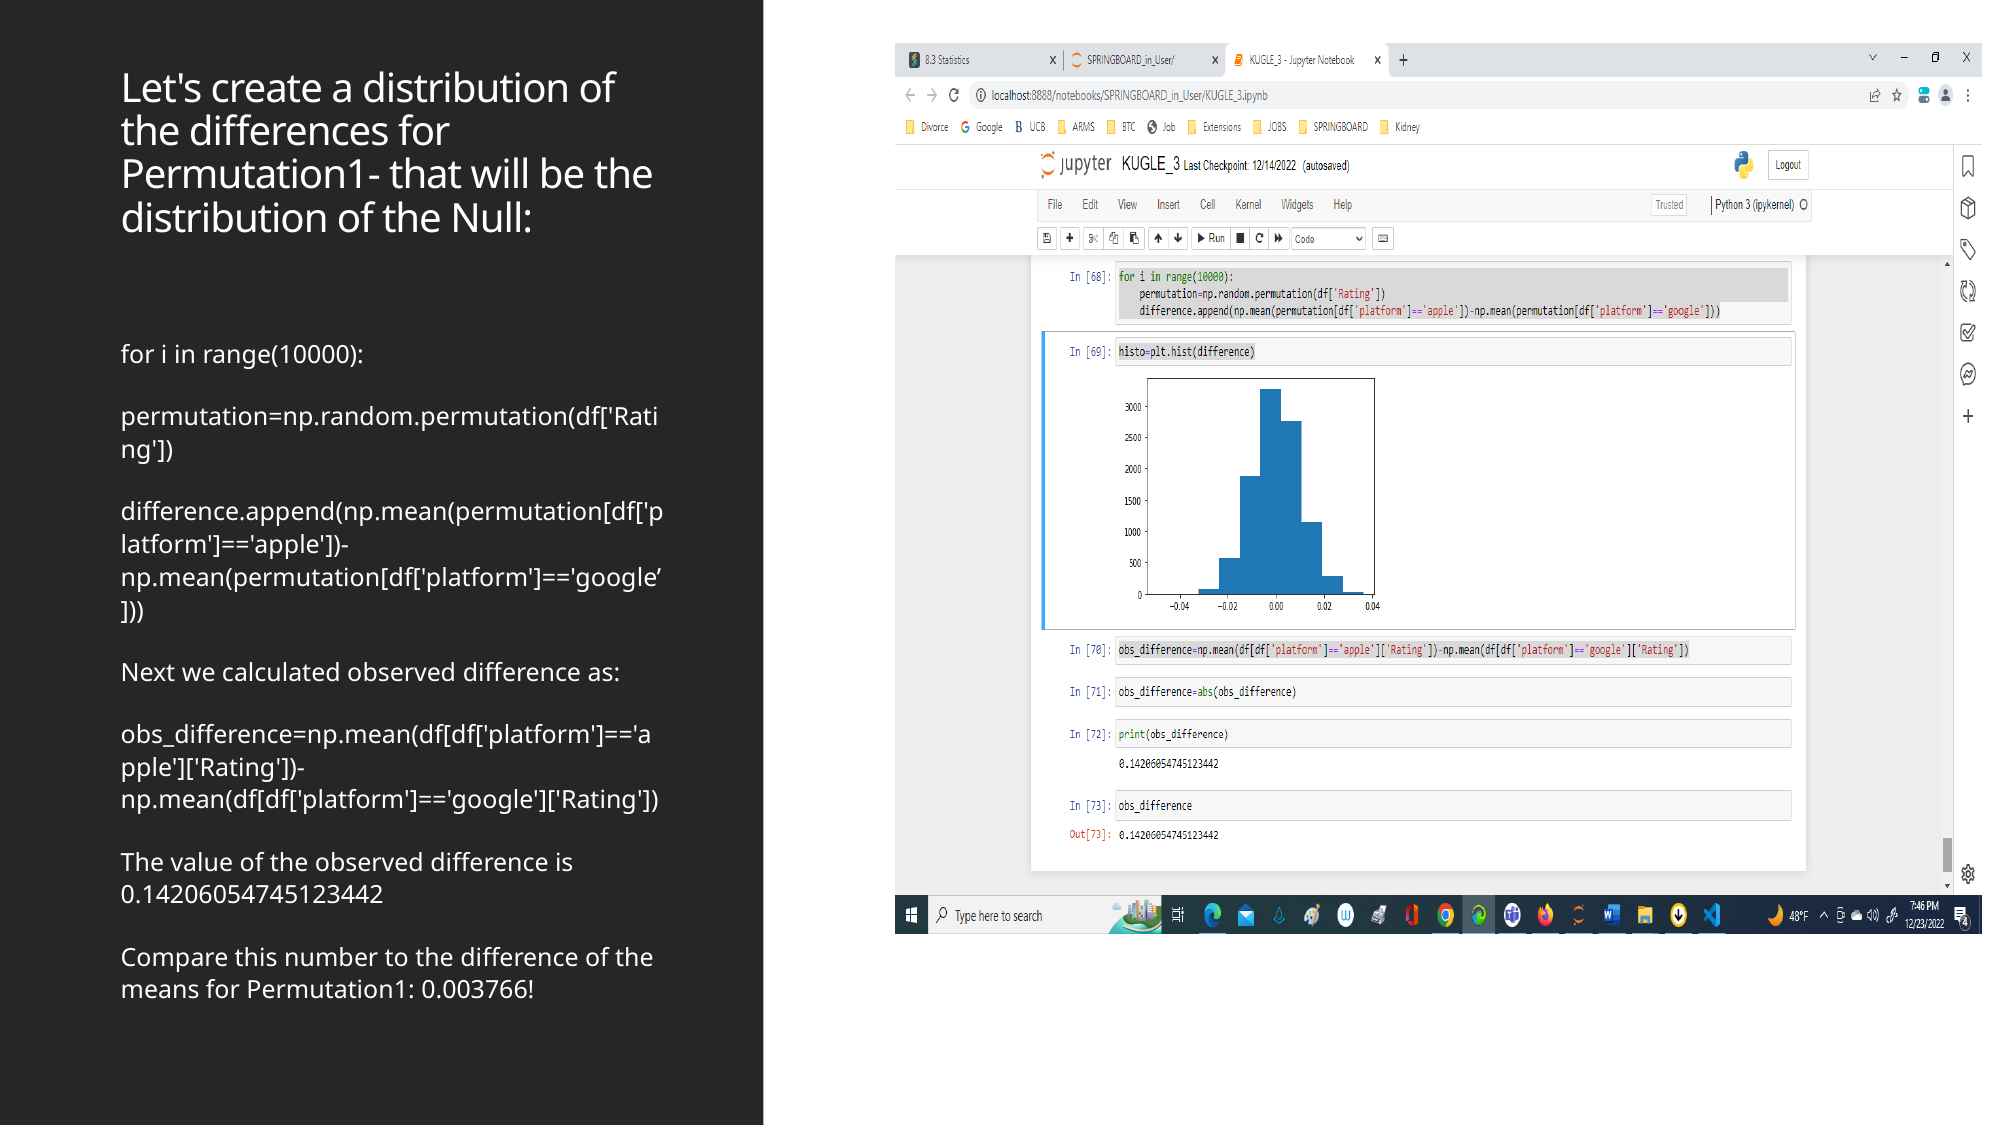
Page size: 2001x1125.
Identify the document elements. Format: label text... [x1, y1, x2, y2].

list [894, 43, 1982, 934]
list for i in range(10000): permutation=np.random.permutation(df['Rating']) difference.append(np.mean(permutation[df['platform']=='apple'])-np.mean(permutation[df['platform']=='google’])) Next we calculated observed difference as: obs_difference=np.mean(df[df['platform']=='apple']['Rating'])-np.mean(df[df['platform']=='google']['Rating']) The value of the observed difference is 0.14206054745123442 Compare this number to the difference of the means for Permutation1: 0.003766! [105, 327, 683, 1087]
title Let's create a distribution of the differences for Permutation1- that will be the distribution of the Null: [105, 55, 683, 327]
